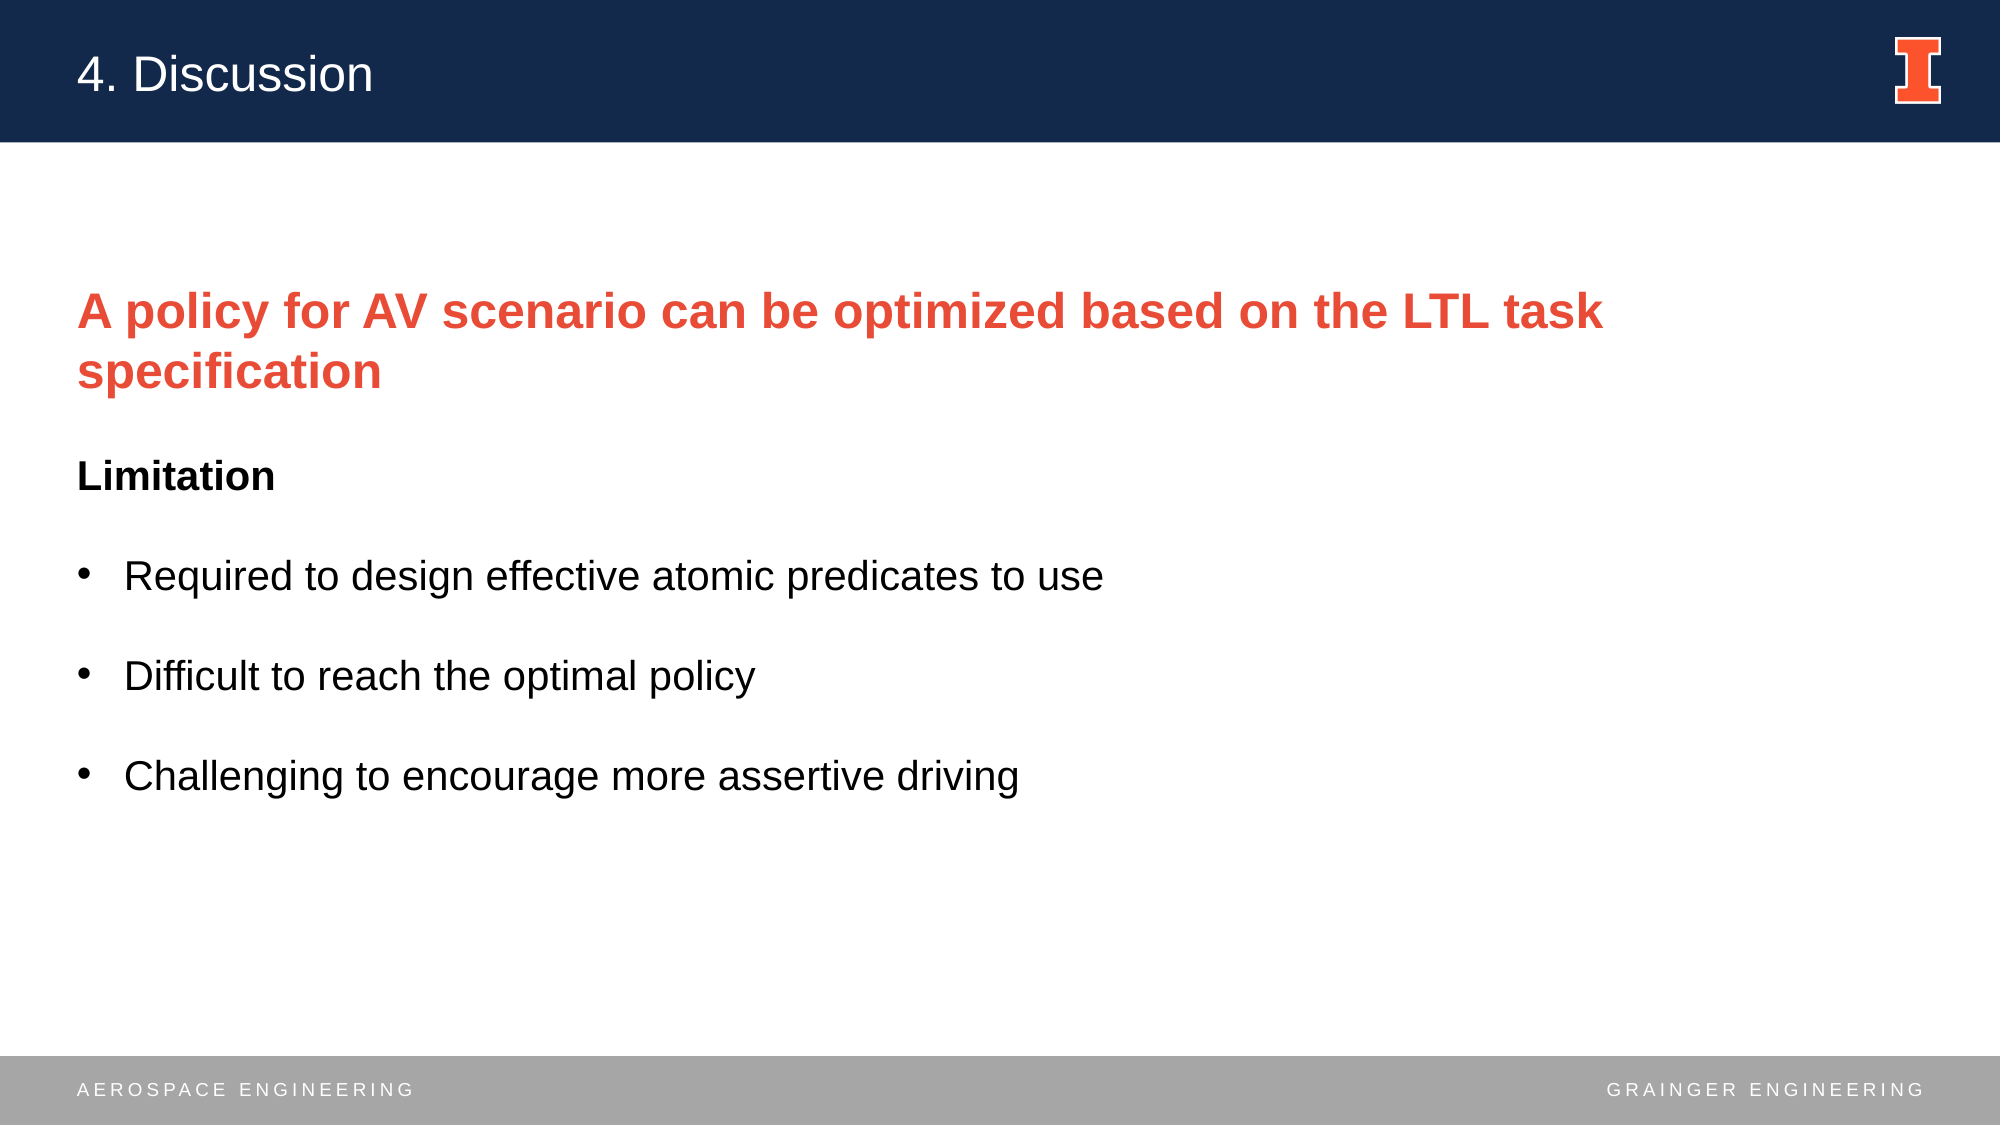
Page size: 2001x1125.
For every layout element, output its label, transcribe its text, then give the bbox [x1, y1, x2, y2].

text_box [0, 0, 2000, 143]
text_box GRAINGER ENGINEERING [1531, 1070, 1938, 1108]
picture [1895, 37, 1942, 104]
text_box 4. Discussion [61, 33, 1852, 109]
text_box AEROSPACE ENGINEERING [61, 1070, 1373, 1108]
text_box [0, 1056, 2000, 1125]
list A policy for AV scenario can be optimized based on the LTL task specification Limitation Required to design effective atomic predicates to use Difficult to reach the optimal policy Challenging to encourage more assertive driving [61, 220, 1896, 1012]
